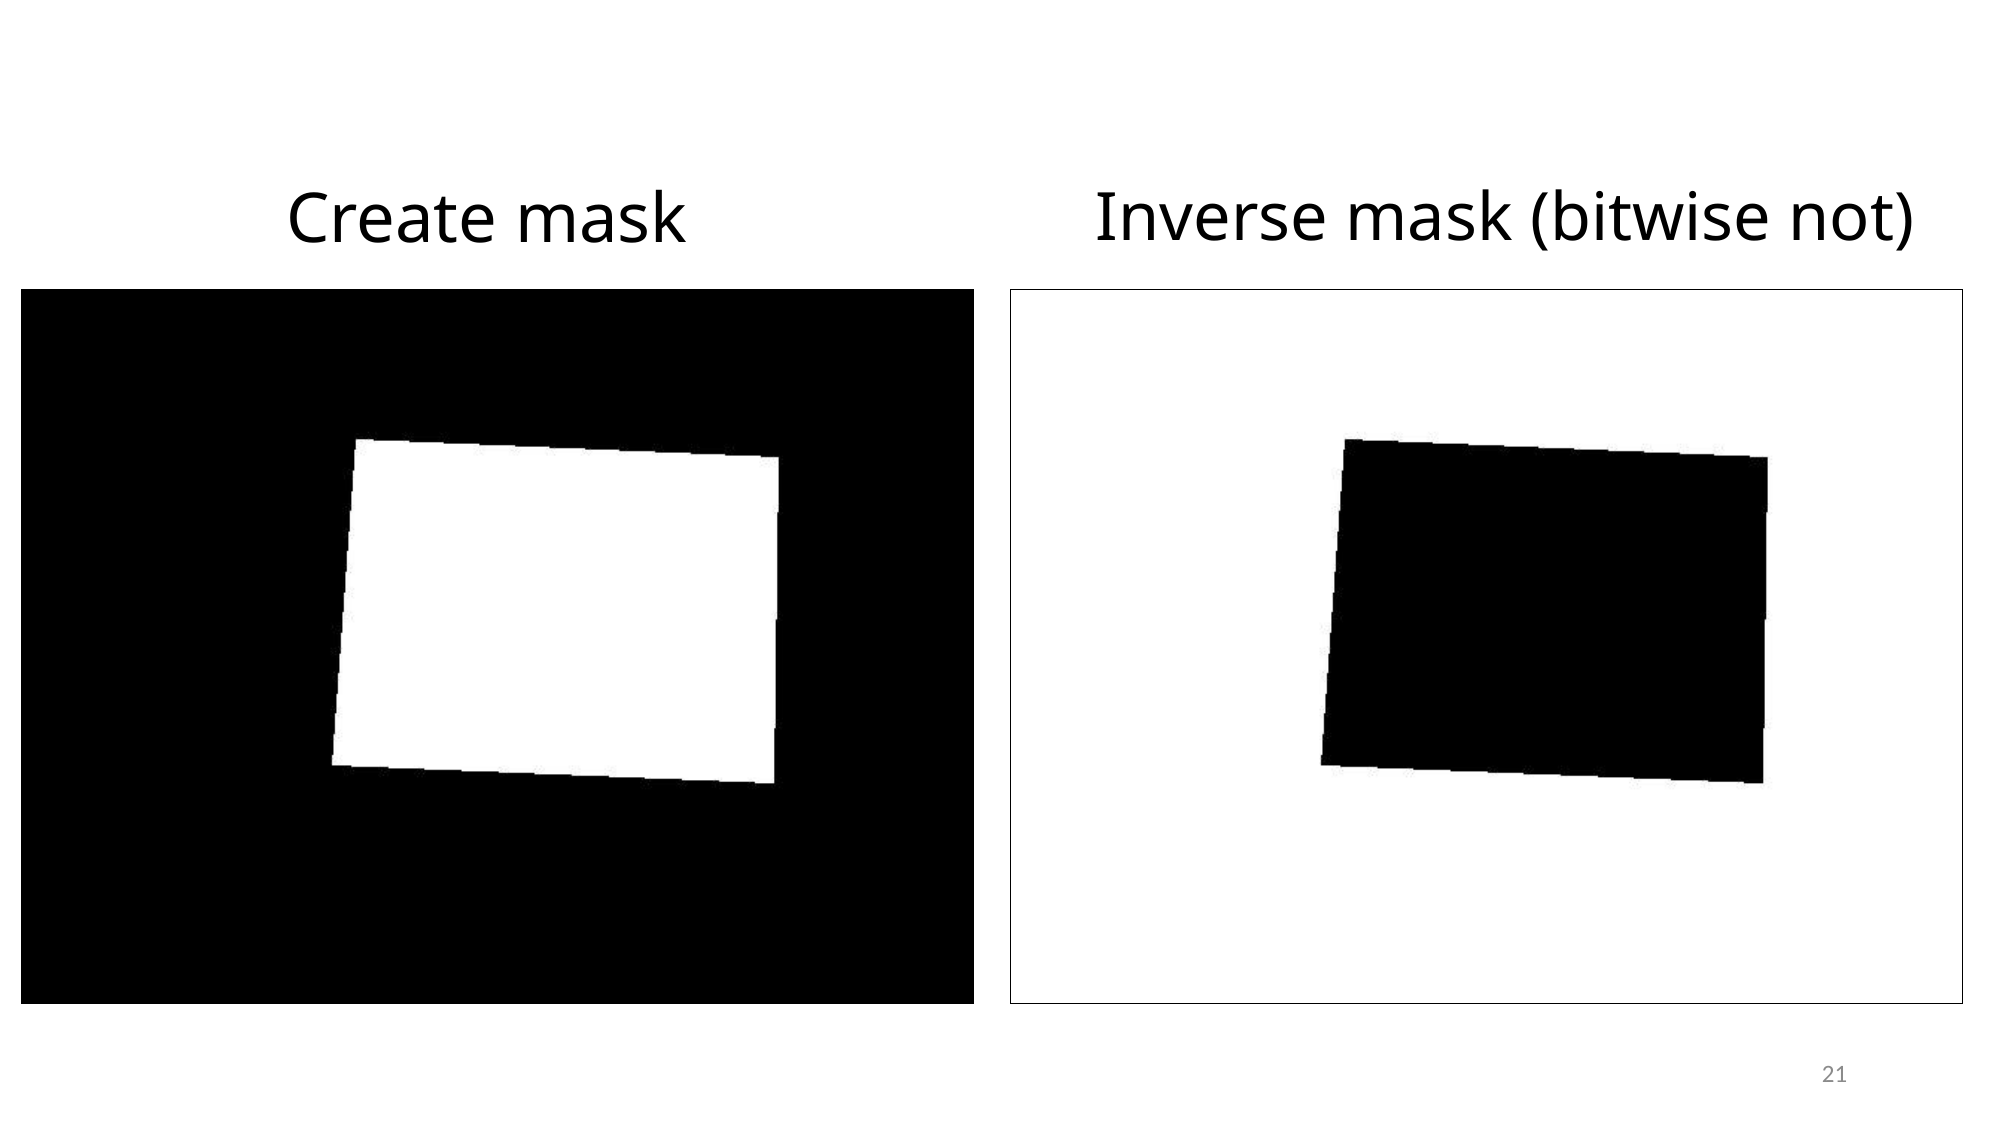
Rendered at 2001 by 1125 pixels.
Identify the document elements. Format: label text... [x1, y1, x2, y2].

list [1010, 289, 1963, 1004]
text_box Inverse mask (bitwise not) [1010, 175, 2000, 348]
picture [21, 289, 974, 1004]
title Create mask [97, 175, 877, 289]
slide_number 21 [1412, 1042, 1863, 1103]
